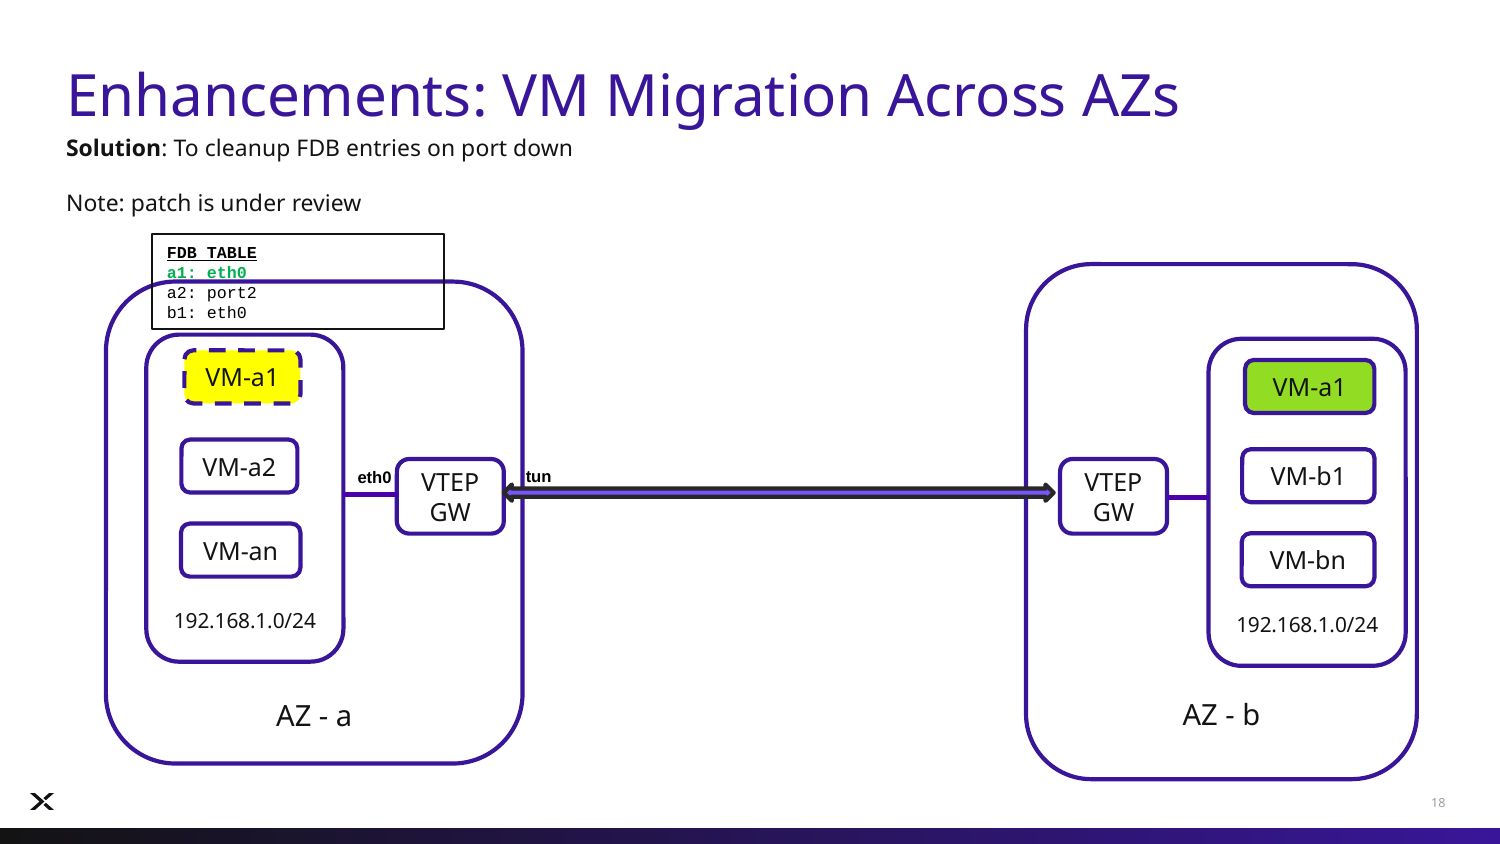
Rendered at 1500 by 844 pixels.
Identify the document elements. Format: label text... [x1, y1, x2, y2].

text_box VM-a1 [182, 348, 303, 406]
text_box VM-bn [1239, 531, 1377, 589]
text_box VM-a2 [179, 437, 300, 495]
text_box FDB TABLE a1: eth0 a2: port2 b1: eth0 [152, 234, 445, 329]
slide_number 18 [1431, 779, 1500, 829]
title Enhancements: VM Migration Across AZs [66, 57, 1285, 132]
text_box VM-a1 [1242, 357, 1377, 416]
text_box VTEP GW [1057, 456, 1170, 536]
text_box 192.168.1.0/24 [144, 332, 346, 664]
text_box VM-an [178, 521, 303, 579]
text_box AZ - b [1023, 261, 1419, 782]
picture [30, 793, 54, 810]
text_box eth0 [342, 459, 407, 494]
text_box 192.168.1.0/24 [1206, 336, 1408, 668]
list Solution: To cleanup FDB entries on port down Note: patch is under review [66, 133, 1073, 224]
text_box VTEP GW [394, 456, 506, 536]
text_box [501, 482, 1056, 503]
text_box tun [511, 458, 567, 494]
text_box AZ - a [103, 279, 525, 766]
text_box VM-b1 [1240, 447, 1377, 505]
